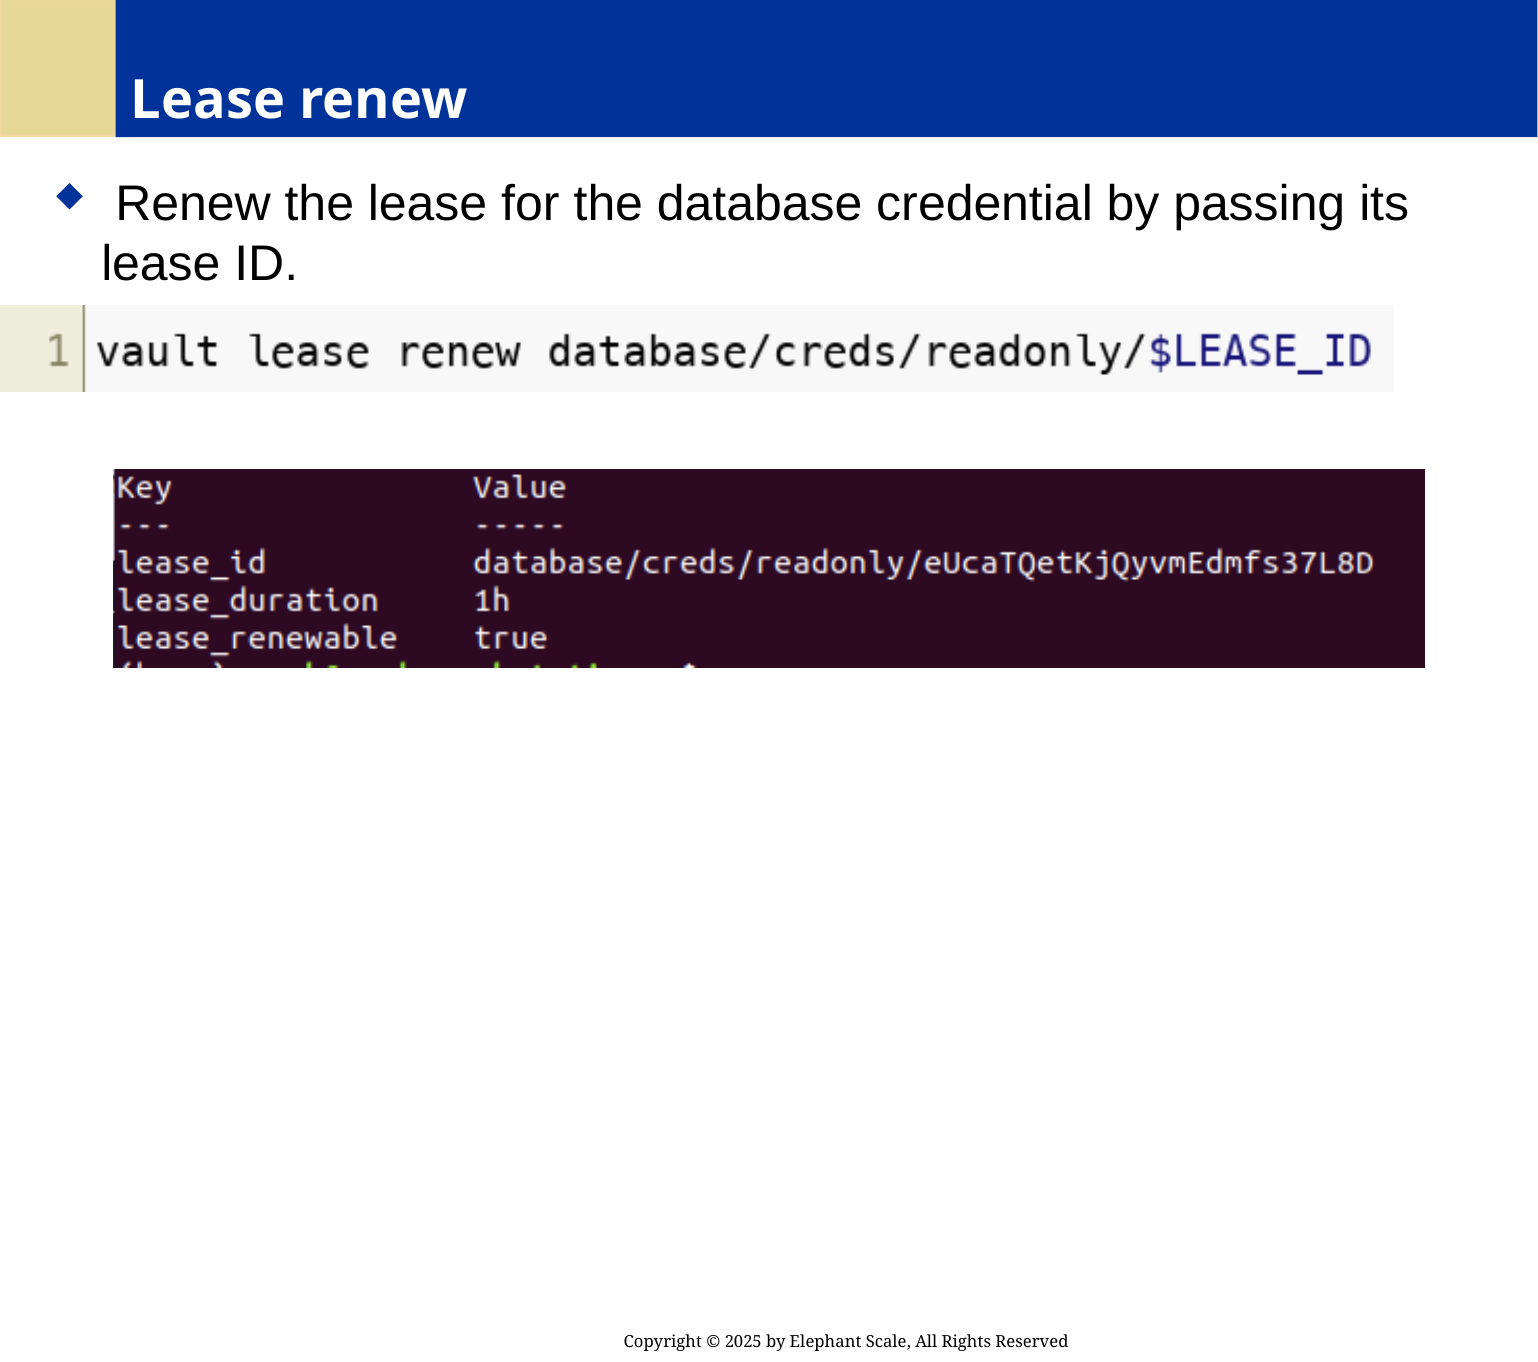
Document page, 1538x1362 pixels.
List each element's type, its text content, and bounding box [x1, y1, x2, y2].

picture [0, 0, 115, 137]
list Renew the lease for the database credential by passing its lease ID. [38, 162, 1500, 1284]
text_box Copyright © 2025 by Elephant Scale, All Rights Reserved [608, 1322, 1085, 1358]
picture [113, 469, 1426, 668]
picture [0, 305, 1394, 392]
title Lease renew [115, 0, 1538, 138]
